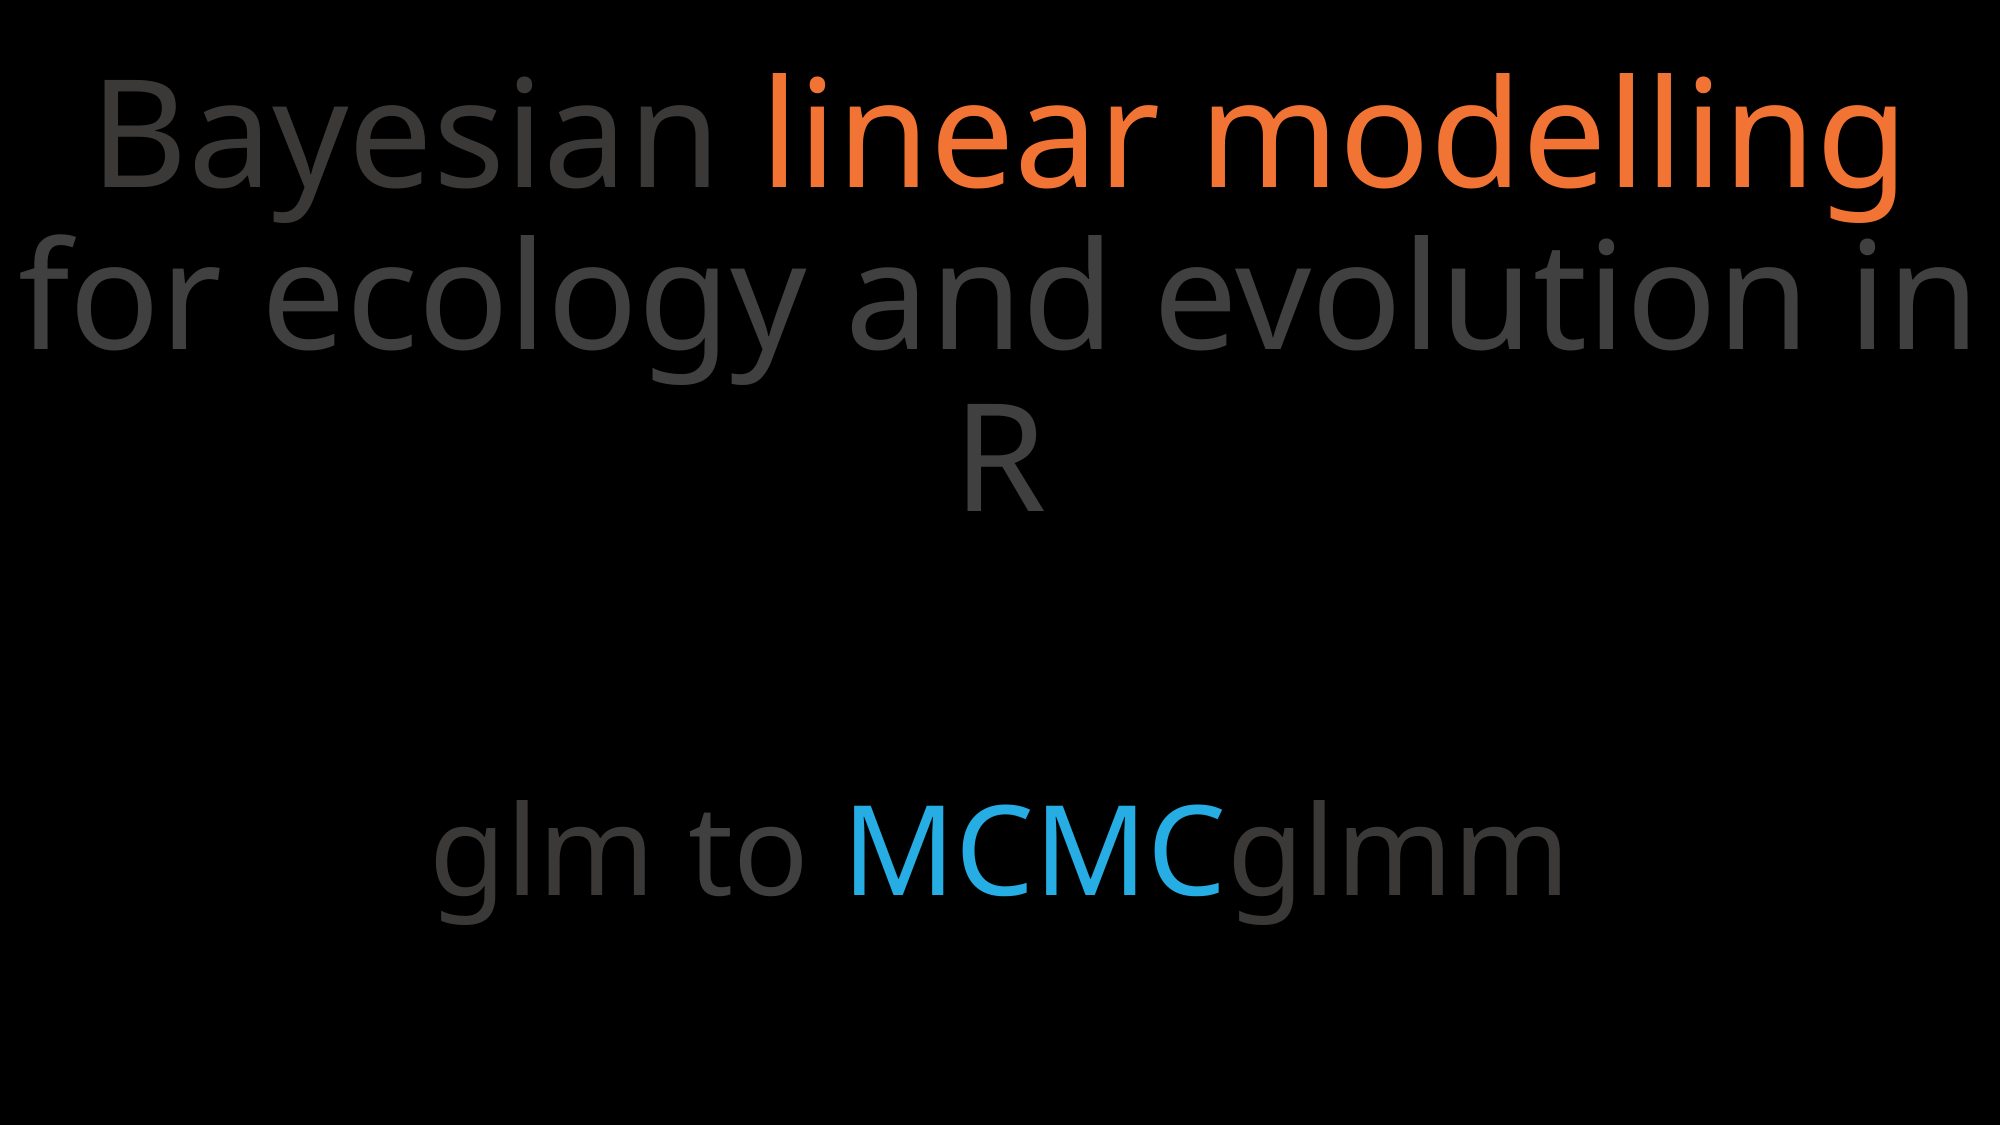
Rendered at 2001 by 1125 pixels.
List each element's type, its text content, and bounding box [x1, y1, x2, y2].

text_box Bayesian linear modelling for ecology and evolution in R [0, 310, 2000, 552]
subtitle glm to MCMCglmm [0, 613, 2000, 901]
